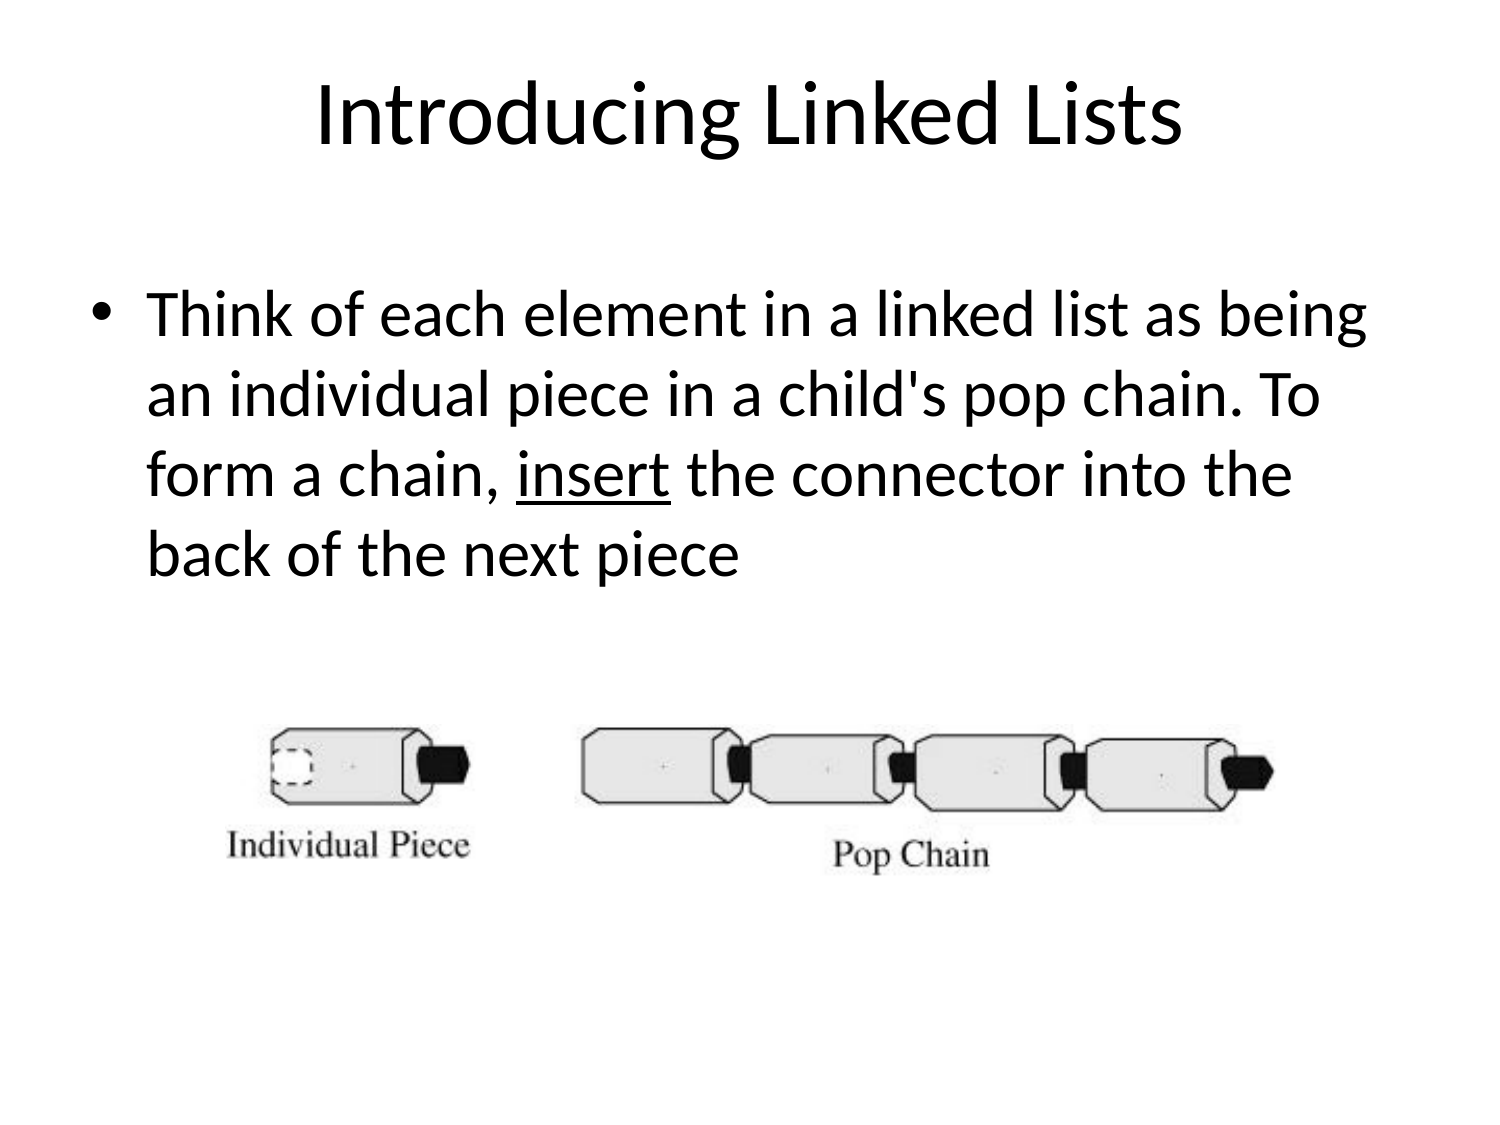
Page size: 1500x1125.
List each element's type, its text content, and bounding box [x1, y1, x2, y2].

title Introducing Linked Lists [75, 45, 1425, 233]
picture [224, 724, 1280, 882]
list Think of each element in a linked list as being an individual piece in a child's pop chain. To form a chain, insert the connector into the back of the next piece [75, 262, 1425, 625]
